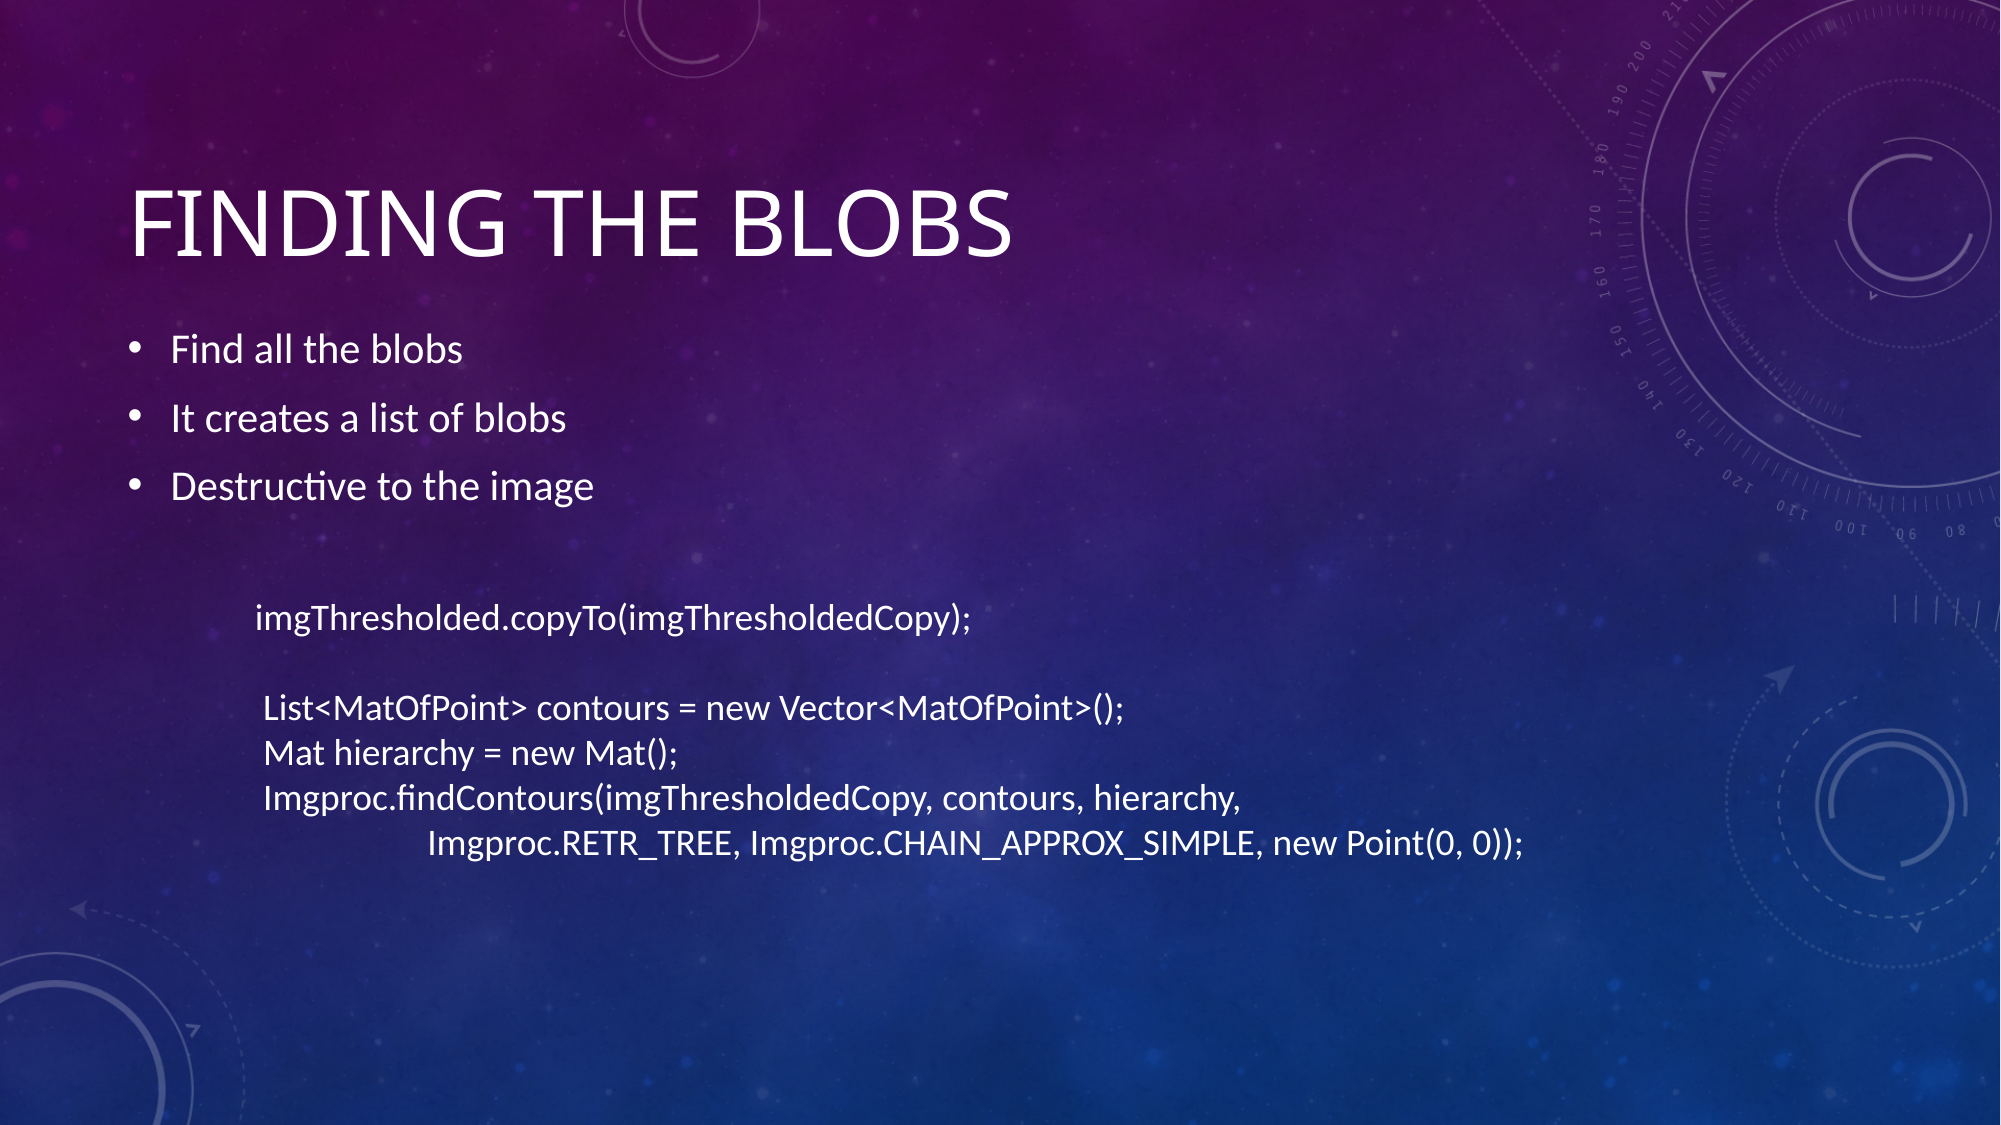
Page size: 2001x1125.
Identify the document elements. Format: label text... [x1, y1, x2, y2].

list Find all the blobs It creates a list of blobs Destructive to the image [112, 313, 1775, 517]
title Finding the blobs [112, 99, 1775, 313]
text_box imgThresholded.copyTo(imgThresholdedCopy); List<MatOfPoint> contours = new Vector<MatOfPoint>(); Mat hierarchy = new Mat(); Imgproc.findContours(imgThresholdedCopy, contours, hierarchy, Imgproc.RETR_TREE, Imgproc.CHAIN_APPROX_SIMPLE, new Point(0, 0)); [112, 586, 1743, 871]
picture [0, 0, 2001, 1125]
